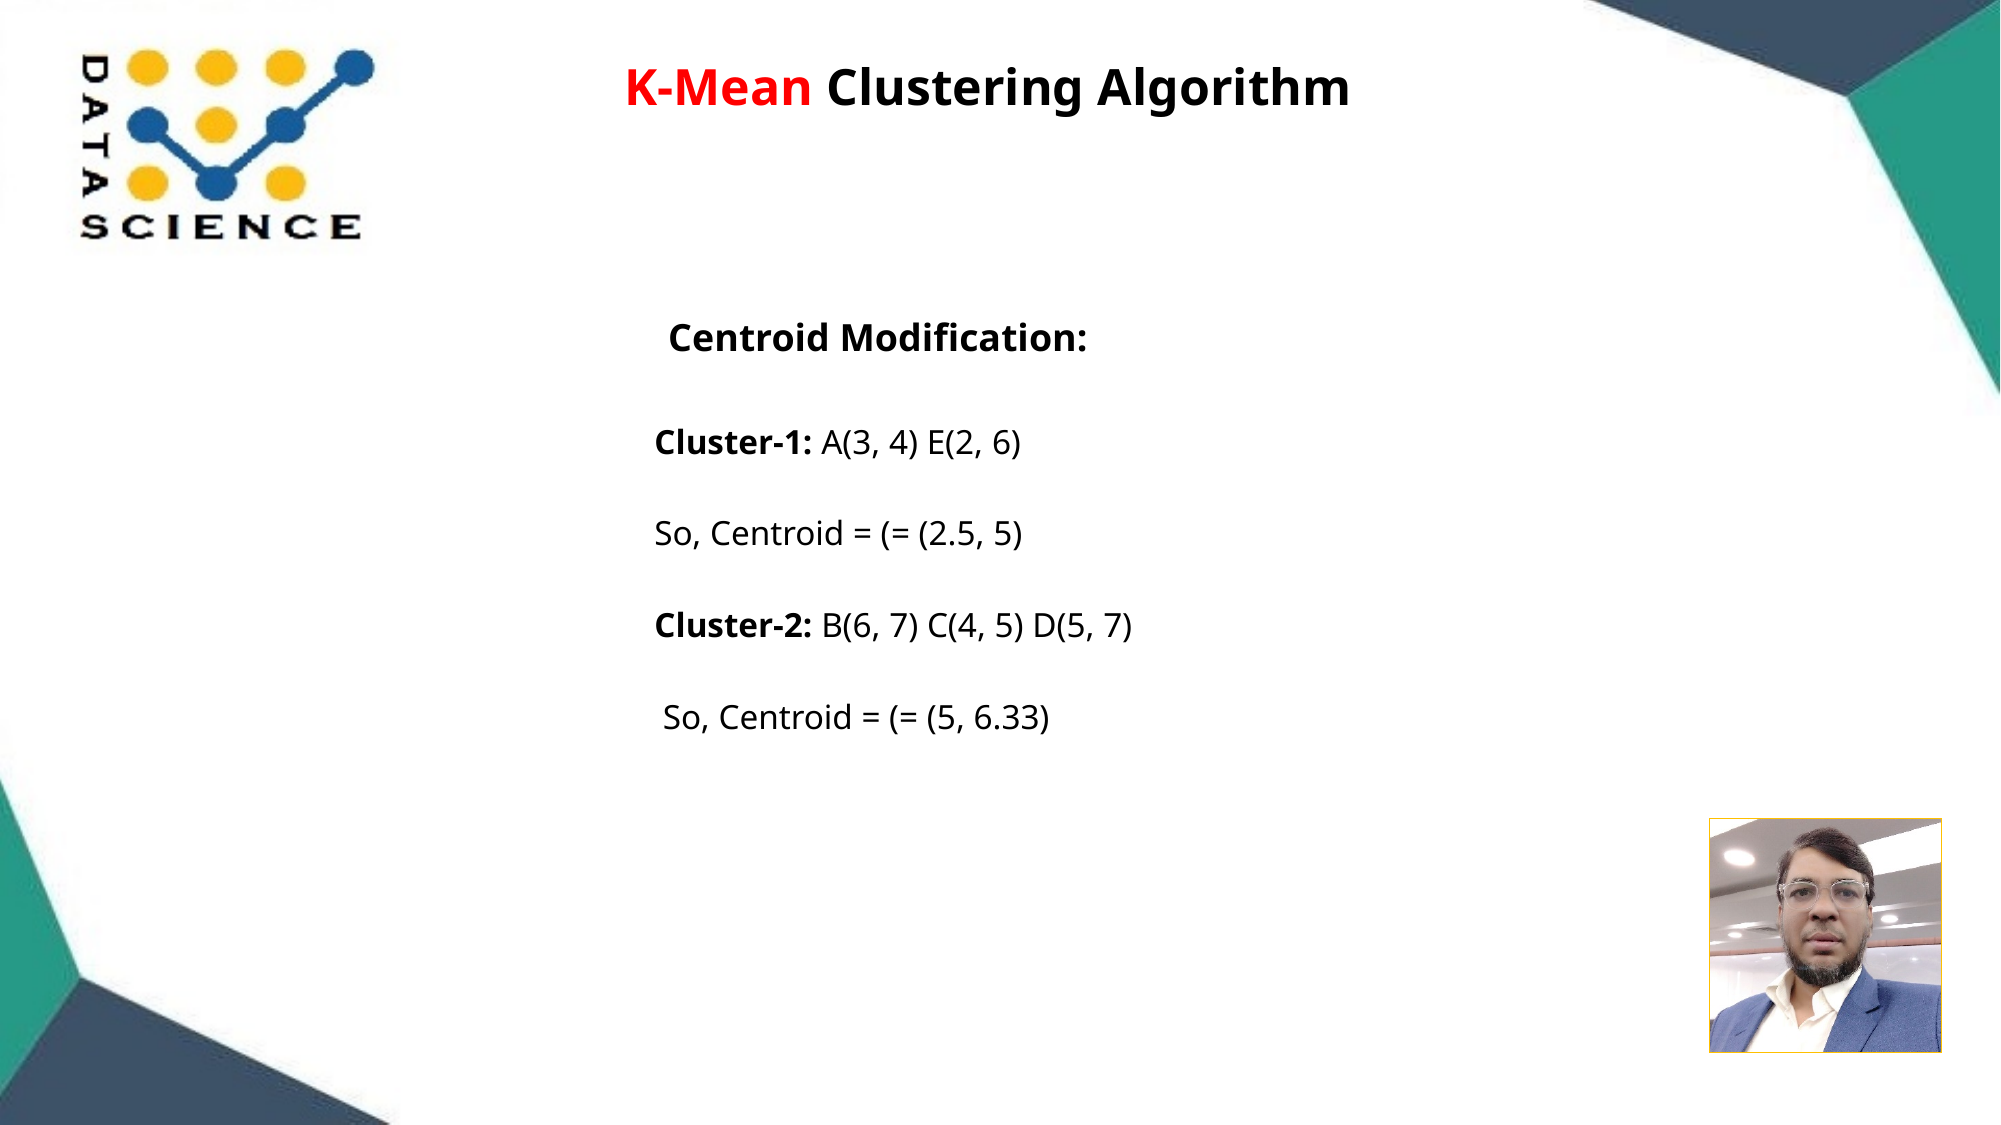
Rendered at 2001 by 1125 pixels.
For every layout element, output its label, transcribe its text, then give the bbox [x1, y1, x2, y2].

text_box Centroid Modification: [653, 299, 1103, 367]
text_box K-Mean Clustering Algorithm [505, 39, 1484, 123]
picture [0, 0, 2001, 1125]
